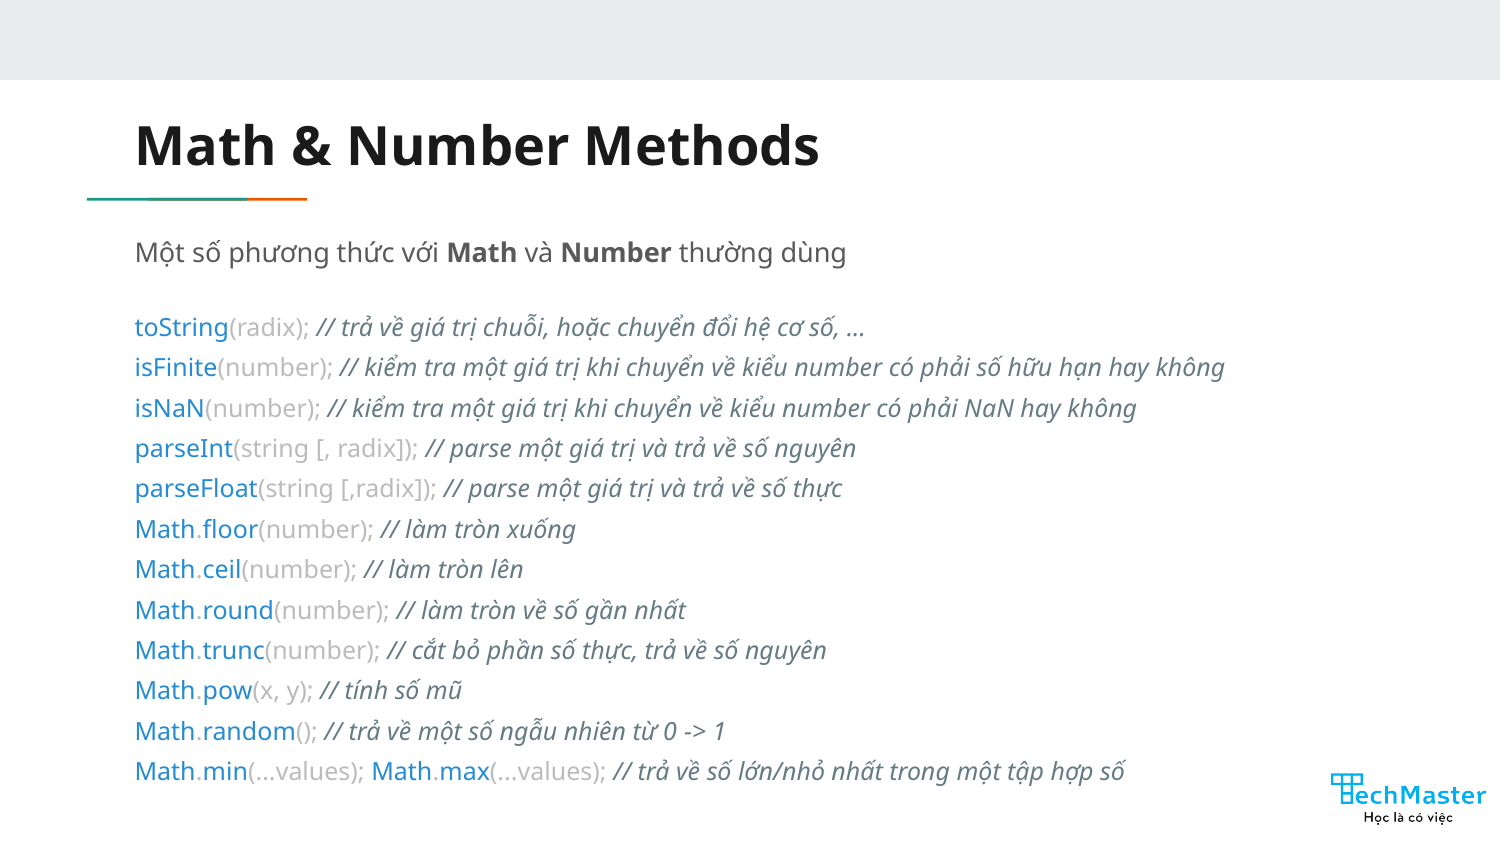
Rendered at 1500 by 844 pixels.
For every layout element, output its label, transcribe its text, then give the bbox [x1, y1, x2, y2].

picture [1329, 754, 1488, 844]
list Một số phương thức với Math và Number thường dùng toString(radix); // trả về giá trị chuỗi, hoặc chuyển đổi hệ cơ số, ... isFinite(number); // kiểm tra một giá trị khi chuyển về kiểu number có phải số hữu hạn hay không isNaN(number); // kiểm tra một giá trị khi chuyển về kiểu number có phải NaN hay không parseInt(string [, radix]); // parse một giá trị và trả về số nguyên parseFloat(string [,radix]); // parse một giá trị và trả về số thực Math.floor(number); // làm tròn xuống Math.ceil(number); // làm tròn lên Math.round(number); // làm tròn về số gần nhất Math.trunc(number); // cắt bỏ phần số thực, trả về số nguyên Math.pow(x, y); // tính số mũ Math.random(); // trả về một số ngẫu nhiên từ 0 -> 1 Math.min(...values); Math.max(...values); // trả về số lớn/nhỏ nhất trong một tập hợp số [119, 215, 1381, 804]
title Math & Number Methods [119, 95, 1381, 184]
